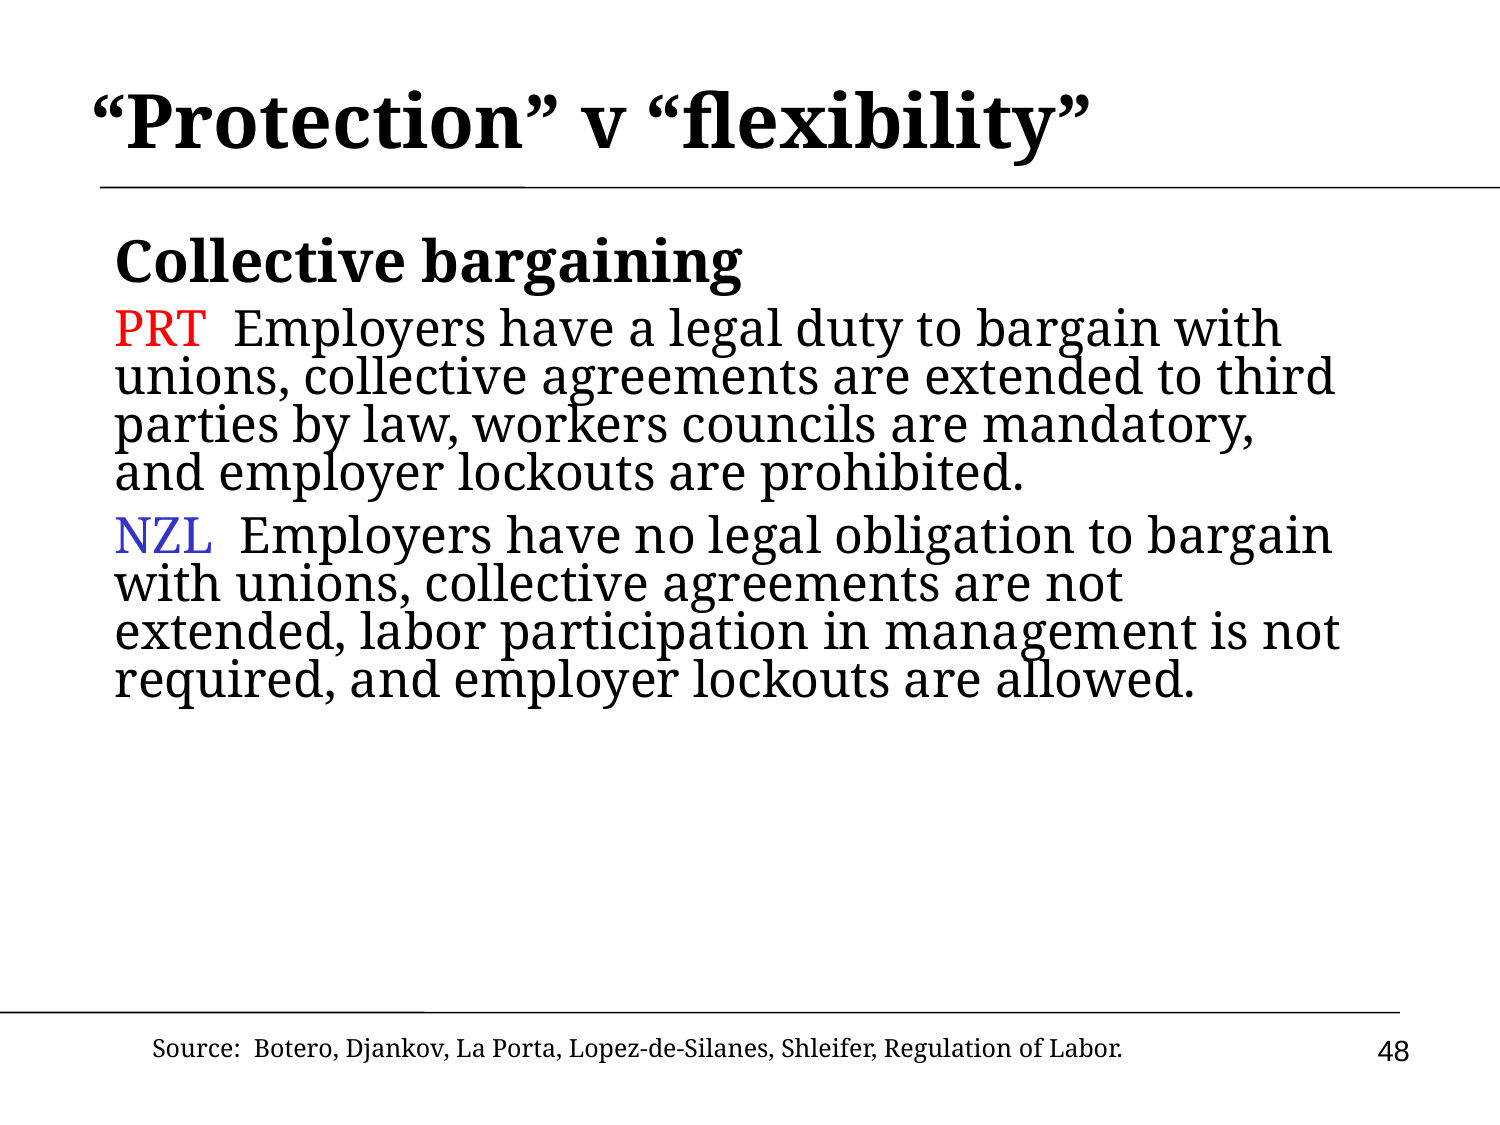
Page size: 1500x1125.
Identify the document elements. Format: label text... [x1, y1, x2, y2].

slide_number 48 [1074, 1024, 1426, 1103]
title “Protection” v “flexibility” [74, 49, 1426, 188]
text_box Collective bargaining PRT Employers have a legal duty to bargain with unions, collective agreements are extended to third parties by law, workers councils are mandatory, and employer lockouts are prohibited. NZL Employers have no legal obligation to bargain with unions, collective agreements are not extended, labor participation in management is not required, and employer lockouts are allowed. [99, 237, 1363, 708]
text_box Source: Botero, Djankov, La Porta, Lopez-de-Silanes, Shleifer, Regulation of Labor. [137, 1025, 1163, 1070]
